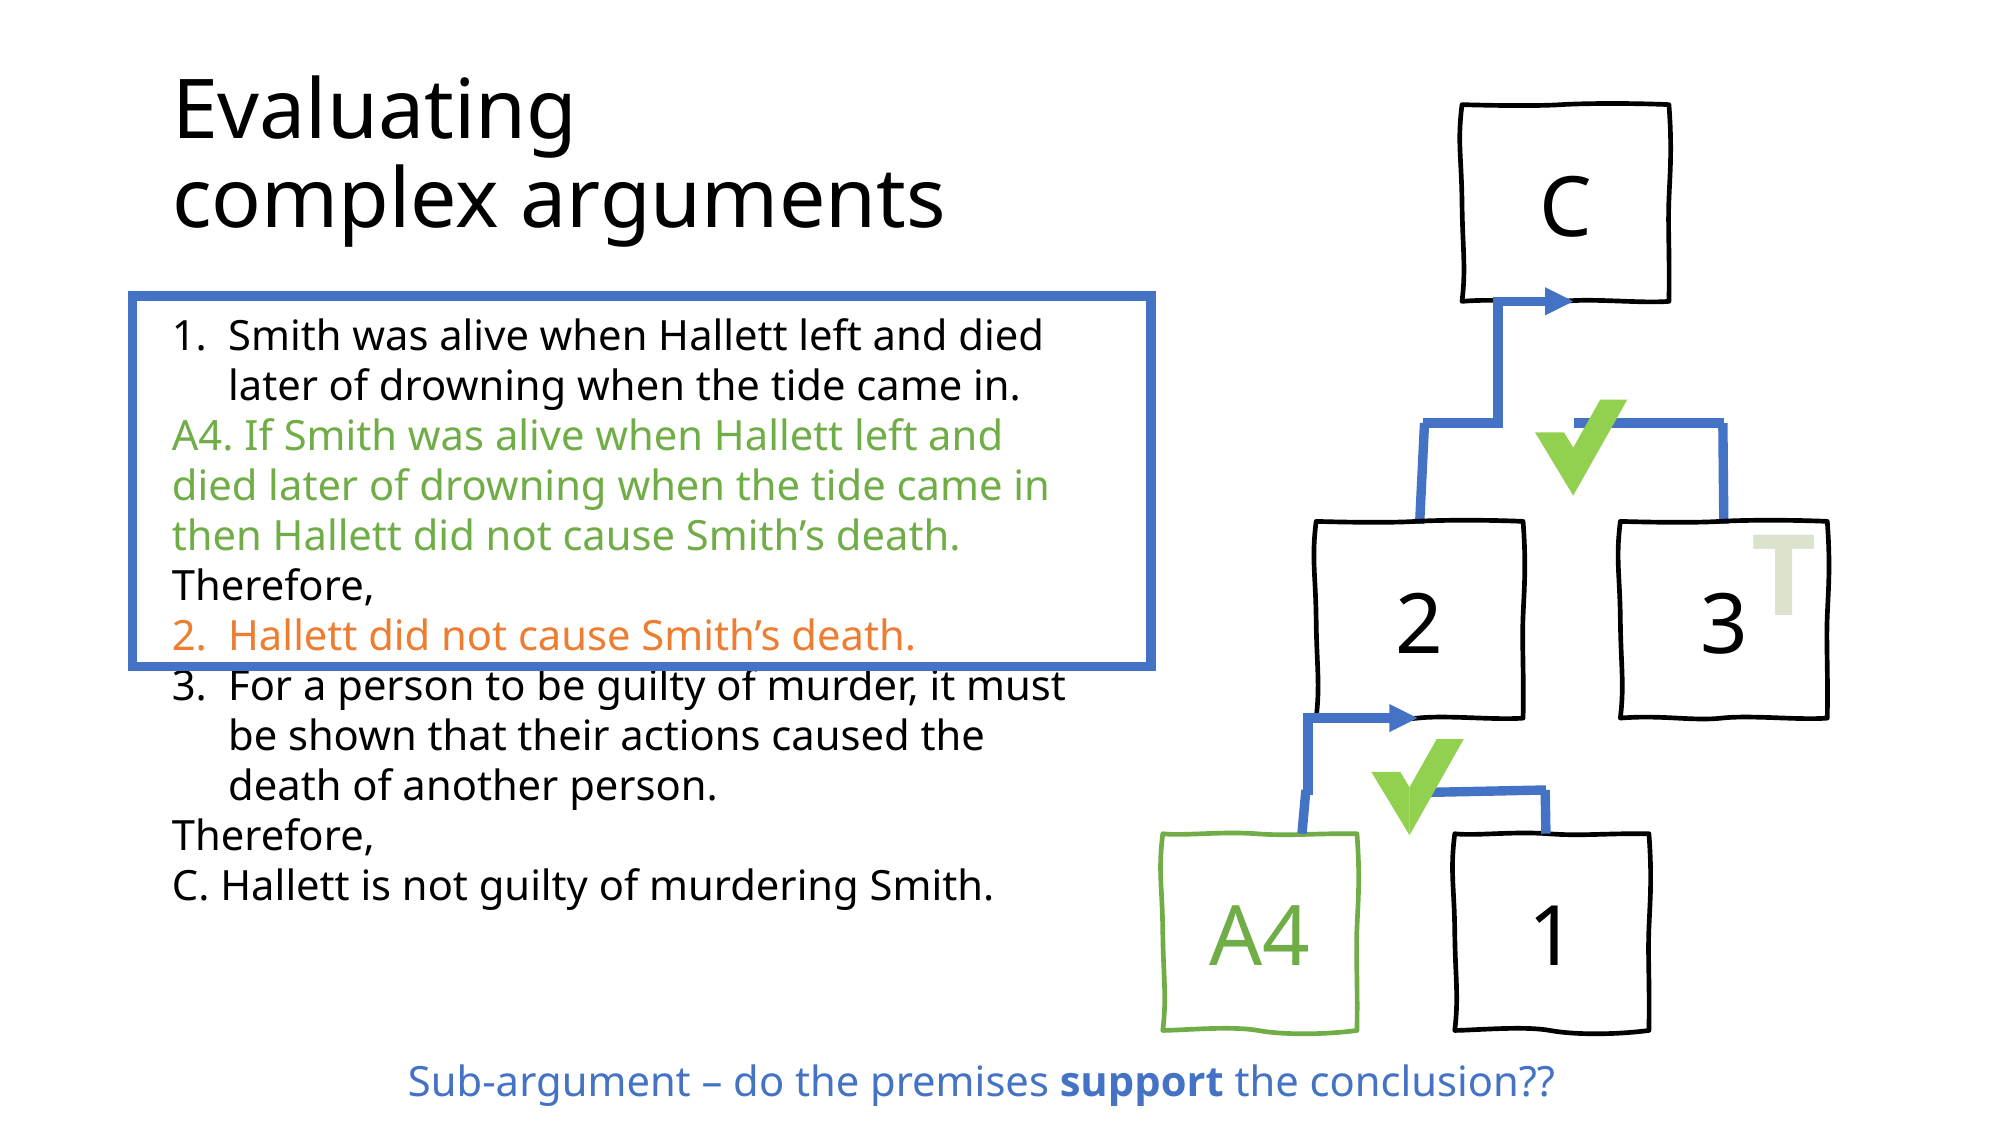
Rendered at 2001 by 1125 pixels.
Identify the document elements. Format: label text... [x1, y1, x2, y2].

text_box 3 [1618, 520, 1828, 720]
text_box A4 [1160, 832, 1359, 1034]
text_box 1 [1452, 833, 1651, 1034]
text_box 2 [1313, 521, 1525, 718]
text_box T [1736, 495, 1832, 646]
text_box Smith was alive when Hallett left and died later of drowning when the tide came in. A4. If Smith was alive when Hallett left and died later of drowning when the tide came in then Hallett did not cause Smith’s death. Therefore, Hallett did not cause Smith’s death. For a person to be guilty of murder, it must be shown that their actions caused the death of another person. Therefore, C. Hallett is not guilty of murdering Smith. [157, 668, 1113, 917]
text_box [1301, 718, 1546, 834]
text_box C [1459, 103, 1671, 301]
text_box Sub-argument – do the premises support the conclusion?? [393, 1047, 1621, 1112]
text_box [132, 295, 1152, 668]
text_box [1419, 301, 1724, 524]
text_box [1535, 399, 1628, 496]
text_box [1371, 739, 1464, 836]
title Evaluating complex arguments [157, 58, 1127, 254]
